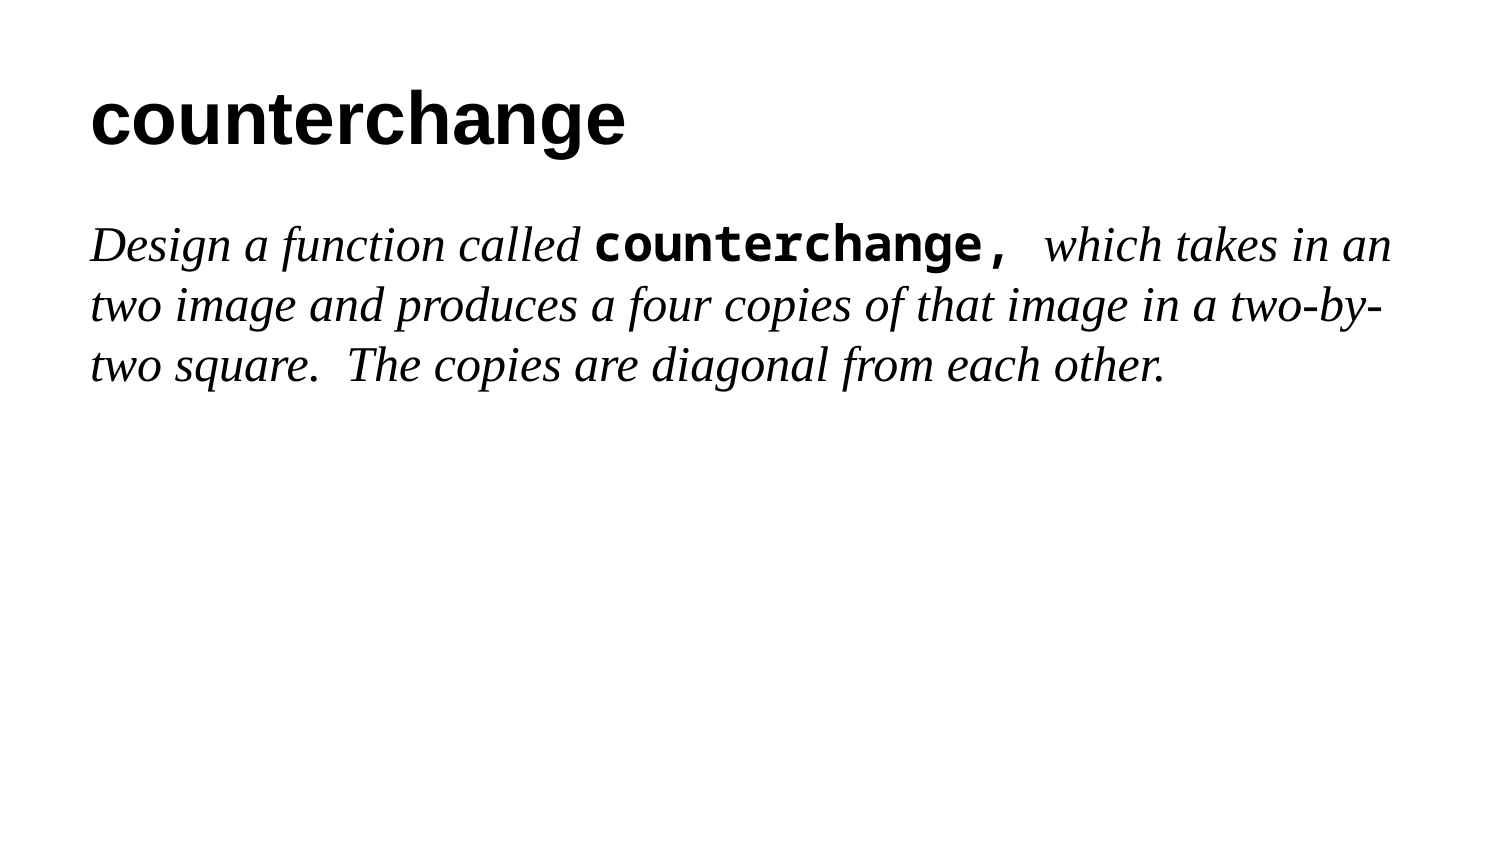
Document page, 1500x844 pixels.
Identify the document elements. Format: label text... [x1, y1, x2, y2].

title counterchange [75, 33, 1425, 175]
list Design a function called counterchange, which takes in an two image and produces a four copies of that image in a two-by-two square. The copies are diagonal from each other. [75, 196, 1425, 808]
